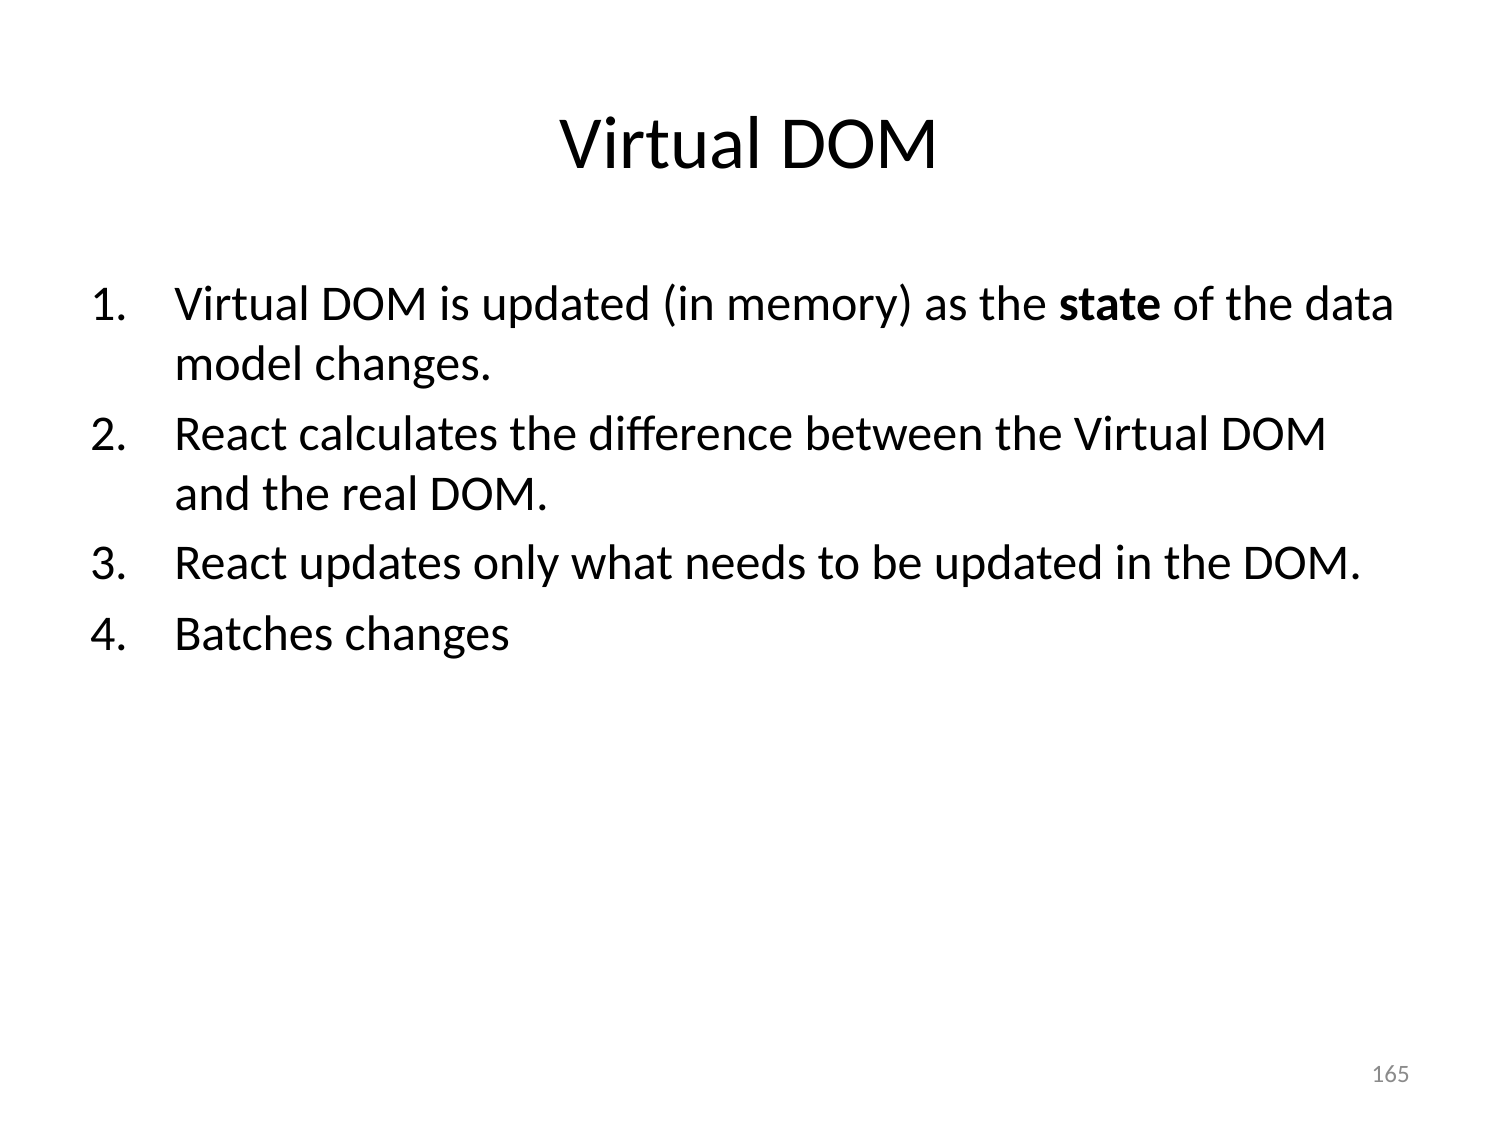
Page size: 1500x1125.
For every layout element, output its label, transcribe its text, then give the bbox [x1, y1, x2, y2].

slide_number 165 [1074, 1042, 1425, 1103]
title Virtual DOM [75, 45, 1425, 233]
list Virtual DOM is updated (in memory) as the state of the data model changes. React calculates the difference between the Virtual DOM and the real DOM. React updates only what needs to be updated in the DOM. Batches changes [75, 262, 1425, 1005]
